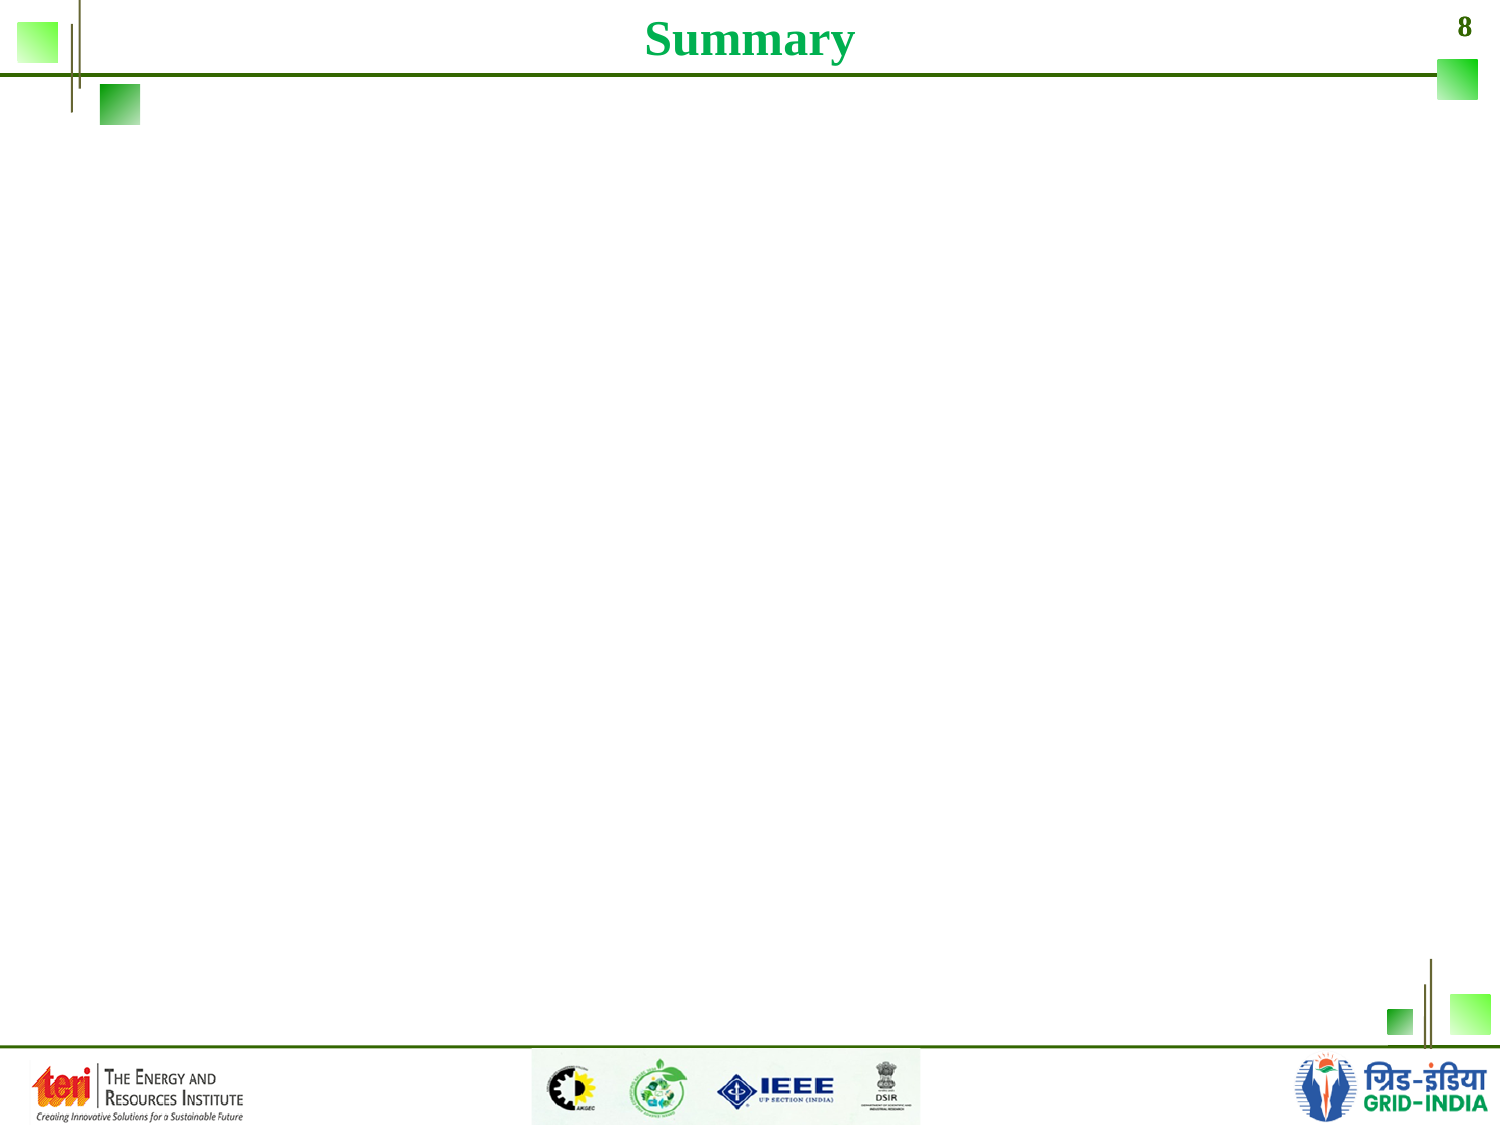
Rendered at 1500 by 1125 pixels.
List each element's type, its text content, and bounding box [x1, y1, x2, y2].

title Summary [75, 0, 1425, 111]
picture [29, 1060, 246, 1125]
picture [1290, 1049, 1491, 1123]
slide_number 8 [1287, 0, 1488, 75]
picture [531, 1048, 921, 1125]
